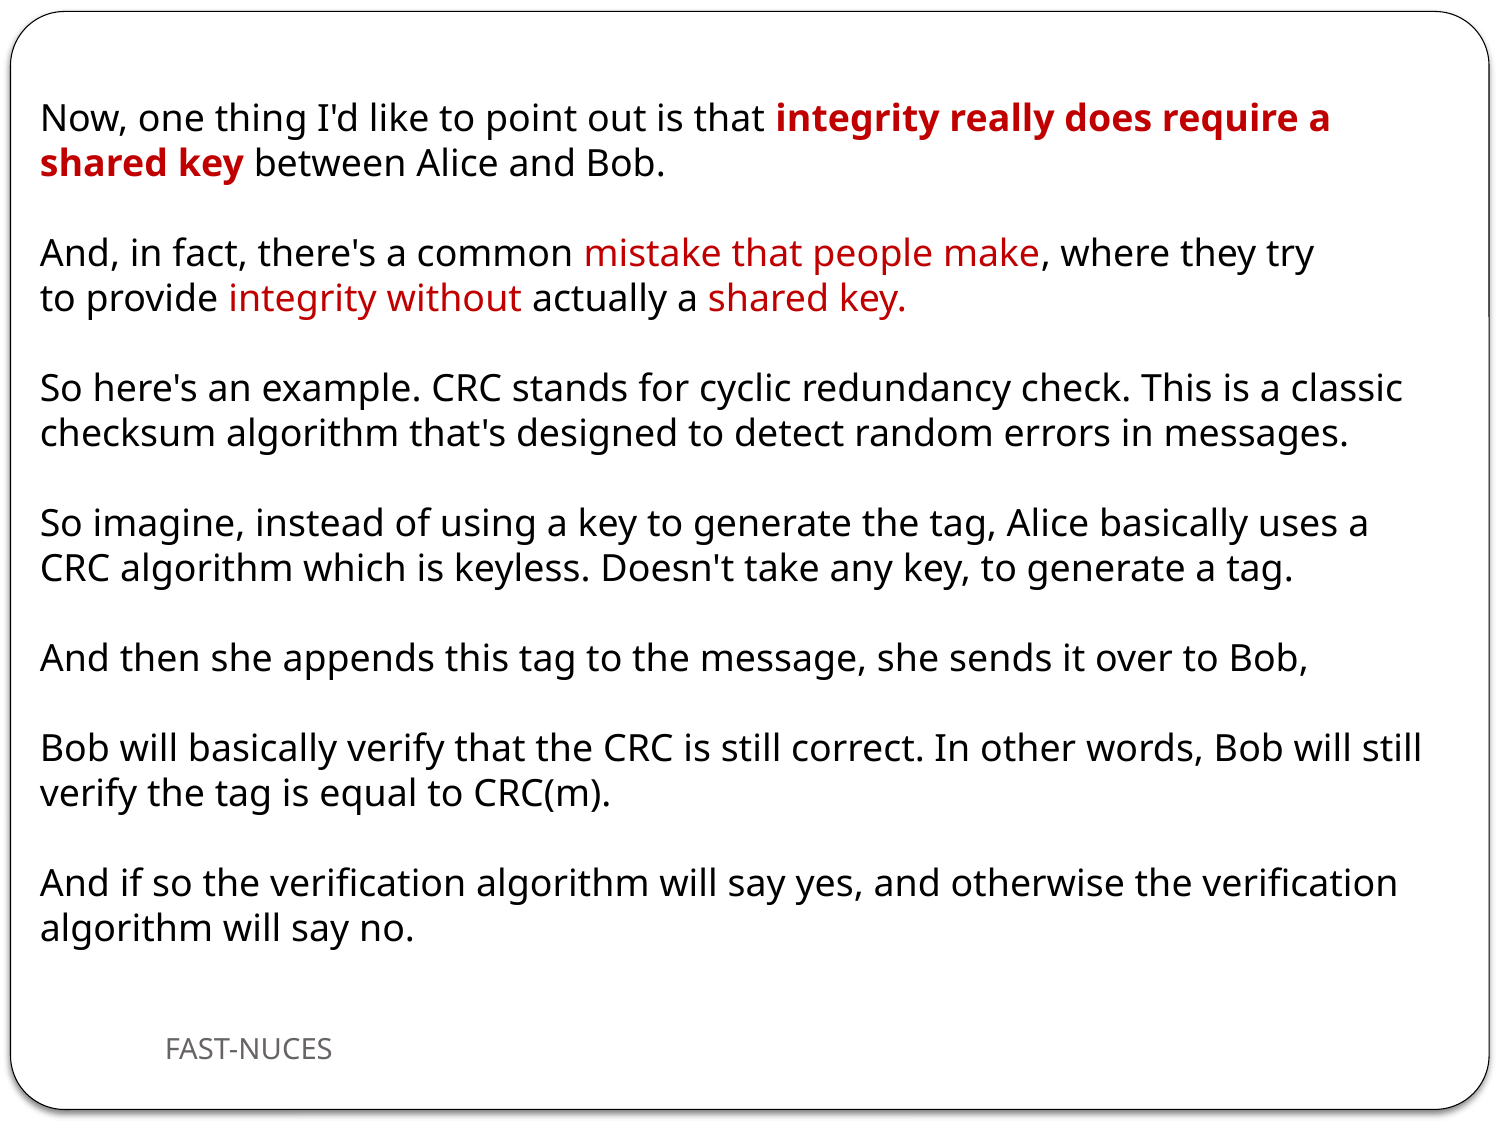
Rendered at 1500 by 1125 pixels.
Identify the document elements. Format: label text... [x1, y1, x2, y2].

text_box Now, one thing I'd like to point out is that integrity really does require a shared key between Alice and Bob. And, in fact, there's a common mistake that people make, where they try to provide integrity without actually a shared key. So here's an example. CRC stands for cyclic redundancy check. This is a classic checksum algorithm that's designed to detect random errors in messages. So imagine, instead of using a key to generate the tag, Alice basically uses a CRC algorithm which is keyless. Doesn't take any key, to generate a tag. And then she appends this tag to the message, she sends it over to Bob, Bob will basically verify that the CRC is still correct. In other words, Bob will still verify the tag is equal to CRC(m). And if so the verification algorithm will say yes, and otherwise the verification algorithm will say no. [24, 86, 1475, 1002]
footer FAST-NUCES [150, 1012, 800, 1088]
